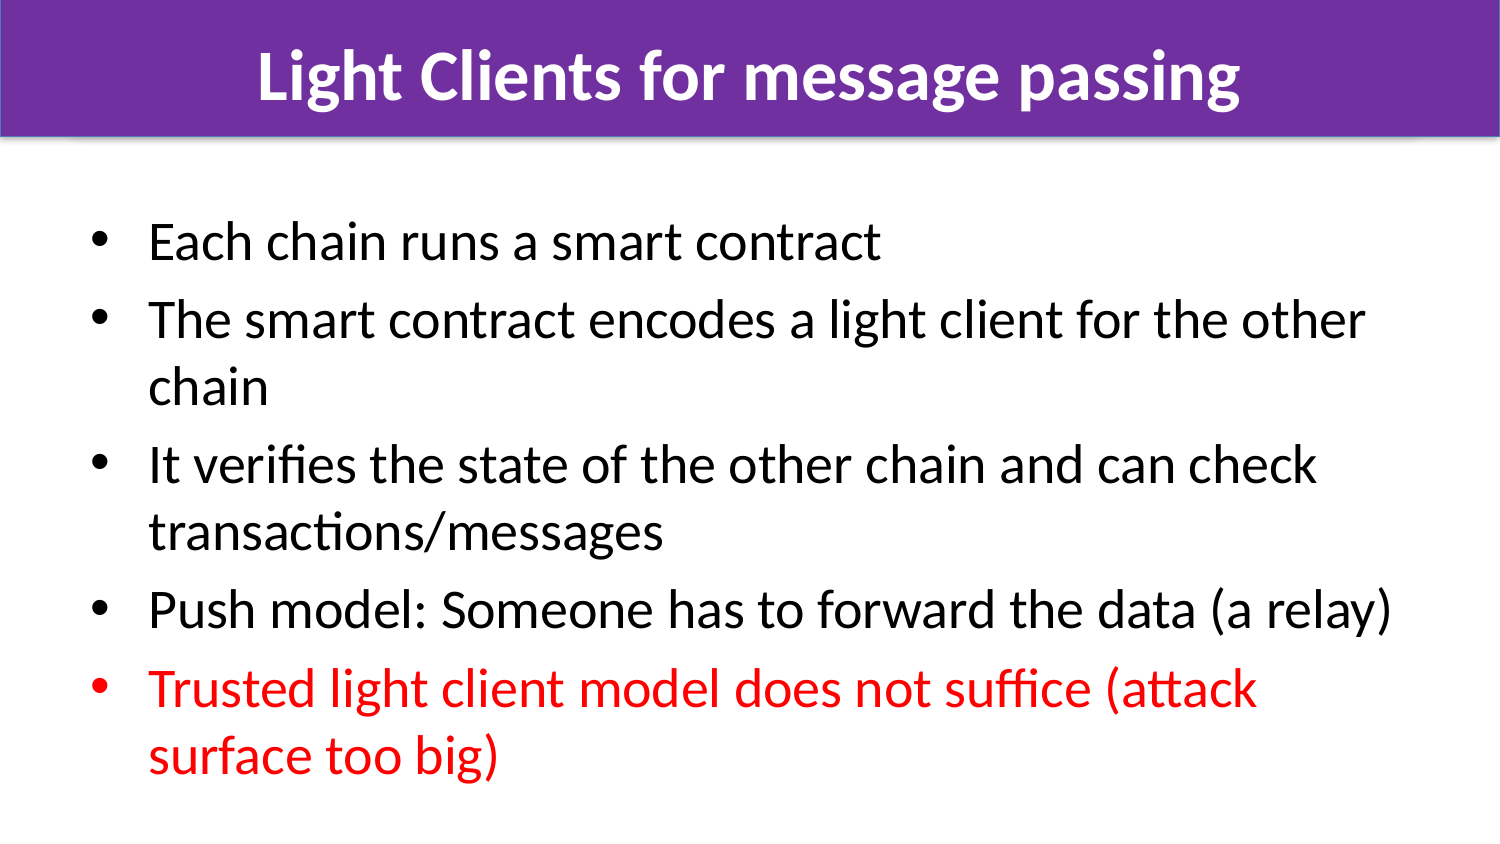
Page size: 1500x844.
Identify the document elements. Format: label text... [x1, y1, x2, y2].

list Each chain runs a smart contract The smart contract encodes a light client for the other chain It verifies the state of the other chain and can check transactions/messages Push model: Someone has to forward the data (a relay) Trusted light client model does not suffice (attack surface too big) [74, 196, 1426, 824]
title Light Clients for message passing [75, 20, 1425, 123]
